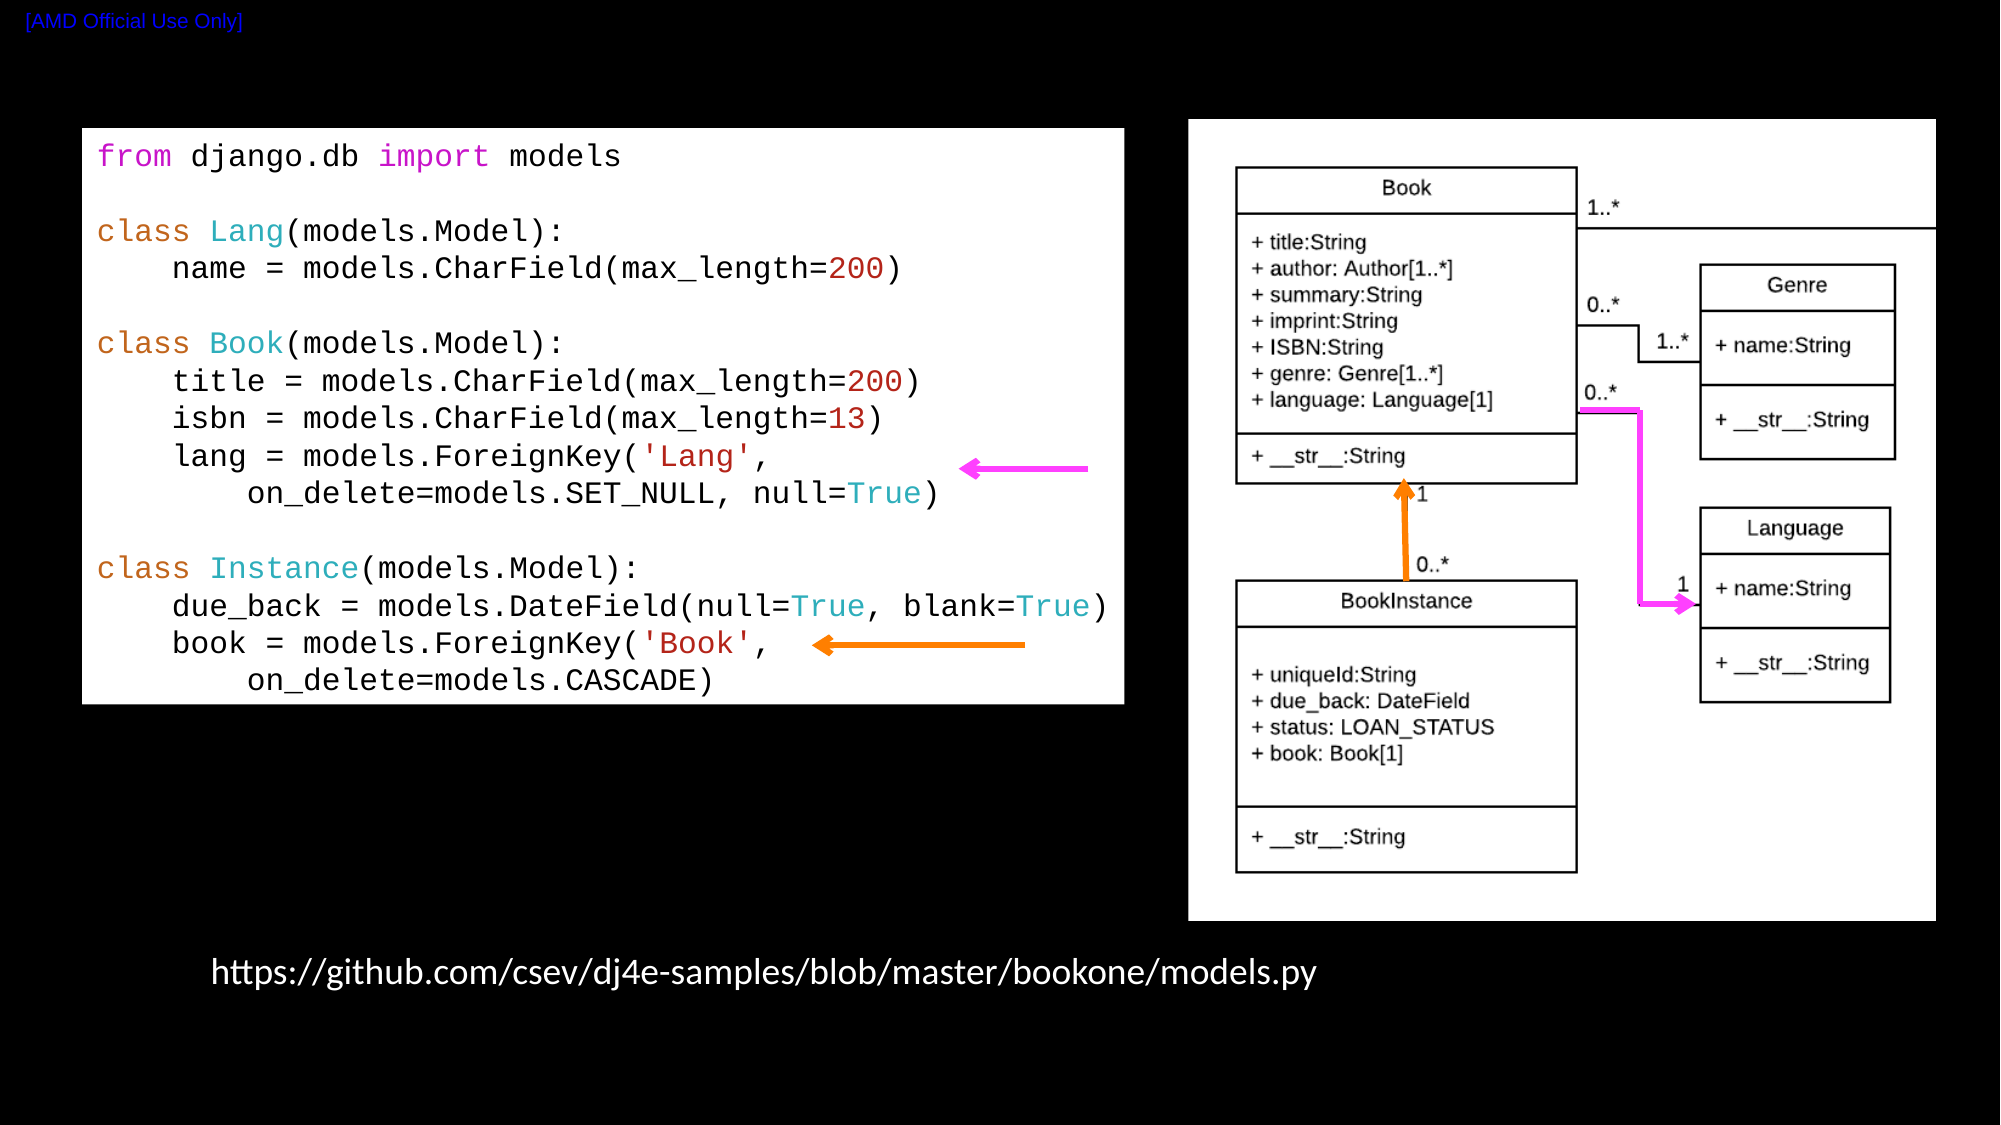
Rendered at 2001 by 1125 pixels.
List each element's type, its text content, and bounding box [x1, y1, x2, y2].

text_box from django.db import models class Lang(models.Model): name = models.CharField(max_length=200) class Book(models.Model): title = models.CharField(max_length=200) isbn = models.CharField(max_length=13) lang = models.ForeignKey('Lang', on_delete=models.SET_NULL, null=True) class Instance(models.Model): due_back = models.DateField(null=True, blank=True) book = models.ForeignKey('Book', on_delete=models.CASCADE) [82, 128, 1125, 705]
text_box https://github.com/csev/dj4e-samples/blob/master/bookone/models.py [195, 940, 1609, 1000]
picture [1188, 119, 1936, 921]
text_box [1403, 478, 1407, 582]
